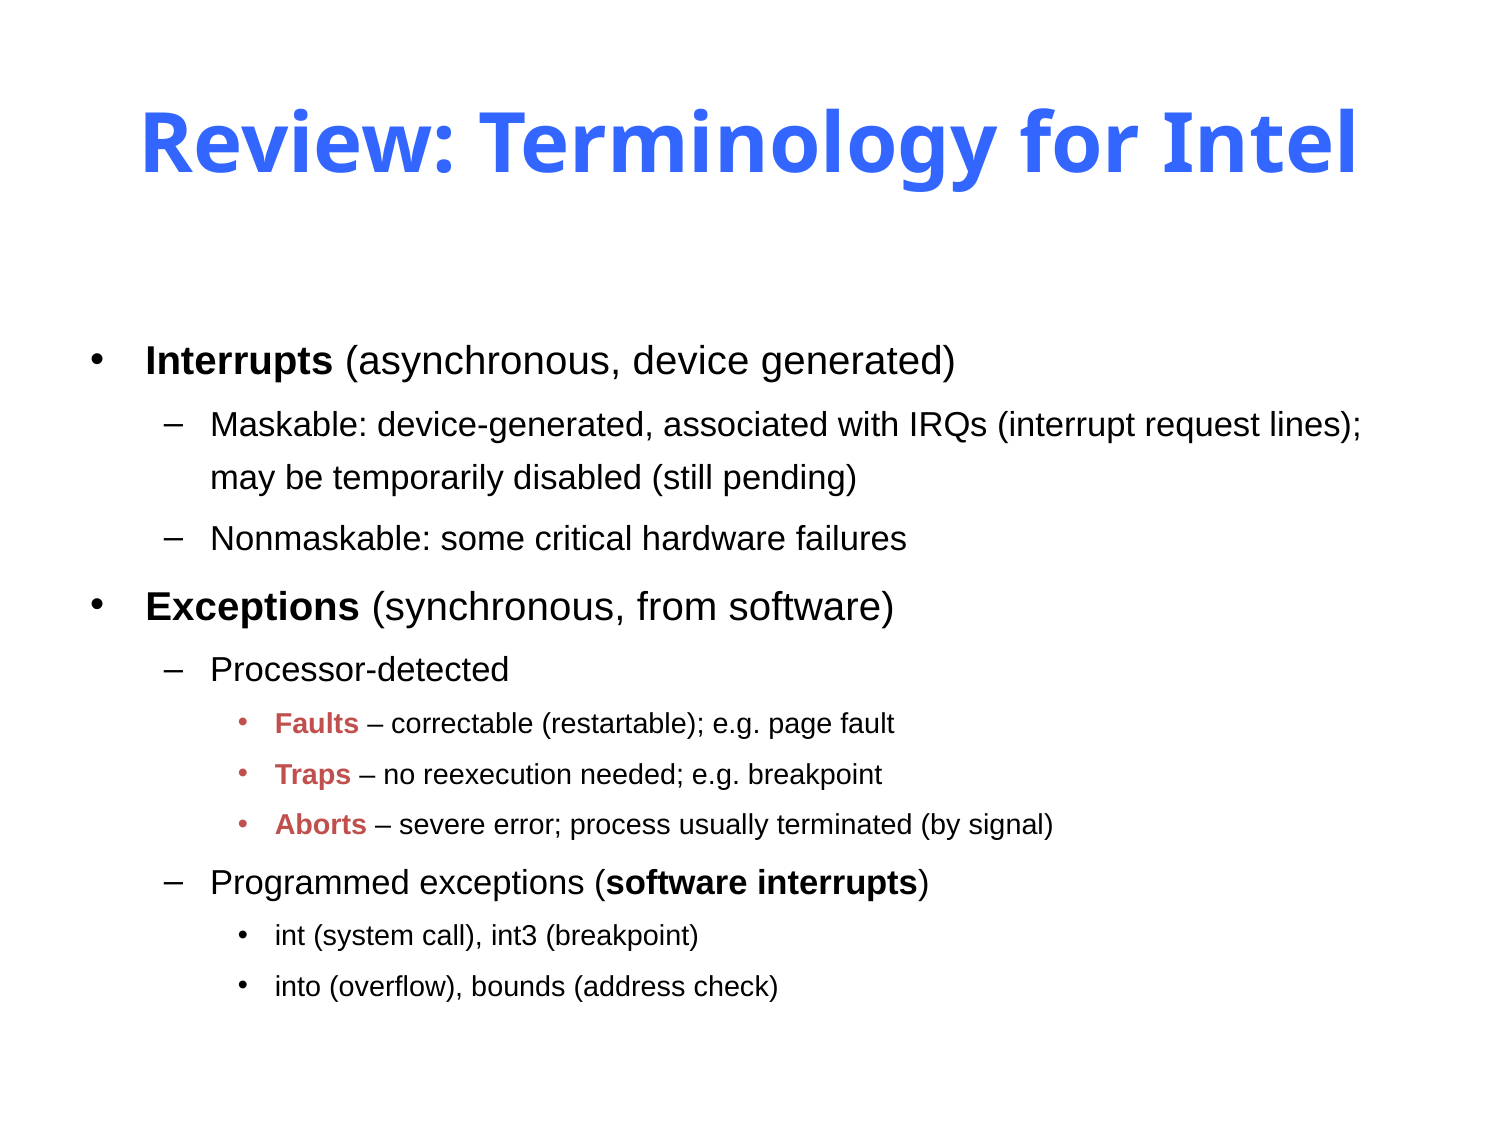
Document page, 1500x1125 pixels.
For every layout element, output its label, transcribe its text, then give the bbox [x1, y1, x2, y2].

list Interrupts (asynchronous, device generated) Maskable: device-generated, associated with IRQs (interrupt request lines); may be temporarily disabled (still pending) Nonmaskable: some critical hardware failures Exceptions (synchronous, from software) Processor-detected Faults – correctable (restartable); e.g. page fault Traps – no reexecution needed; e.g. breakpoint Aborts – severe error; process usually terminated (by signal) Programmed exceptions (software interrupts) int (system call), int3 (breakpoint) into (overflow), bounds (address check) [75, 312, 1425, 1012]
title Review: Terminology for Intel [75, 45, 1425, 233]
